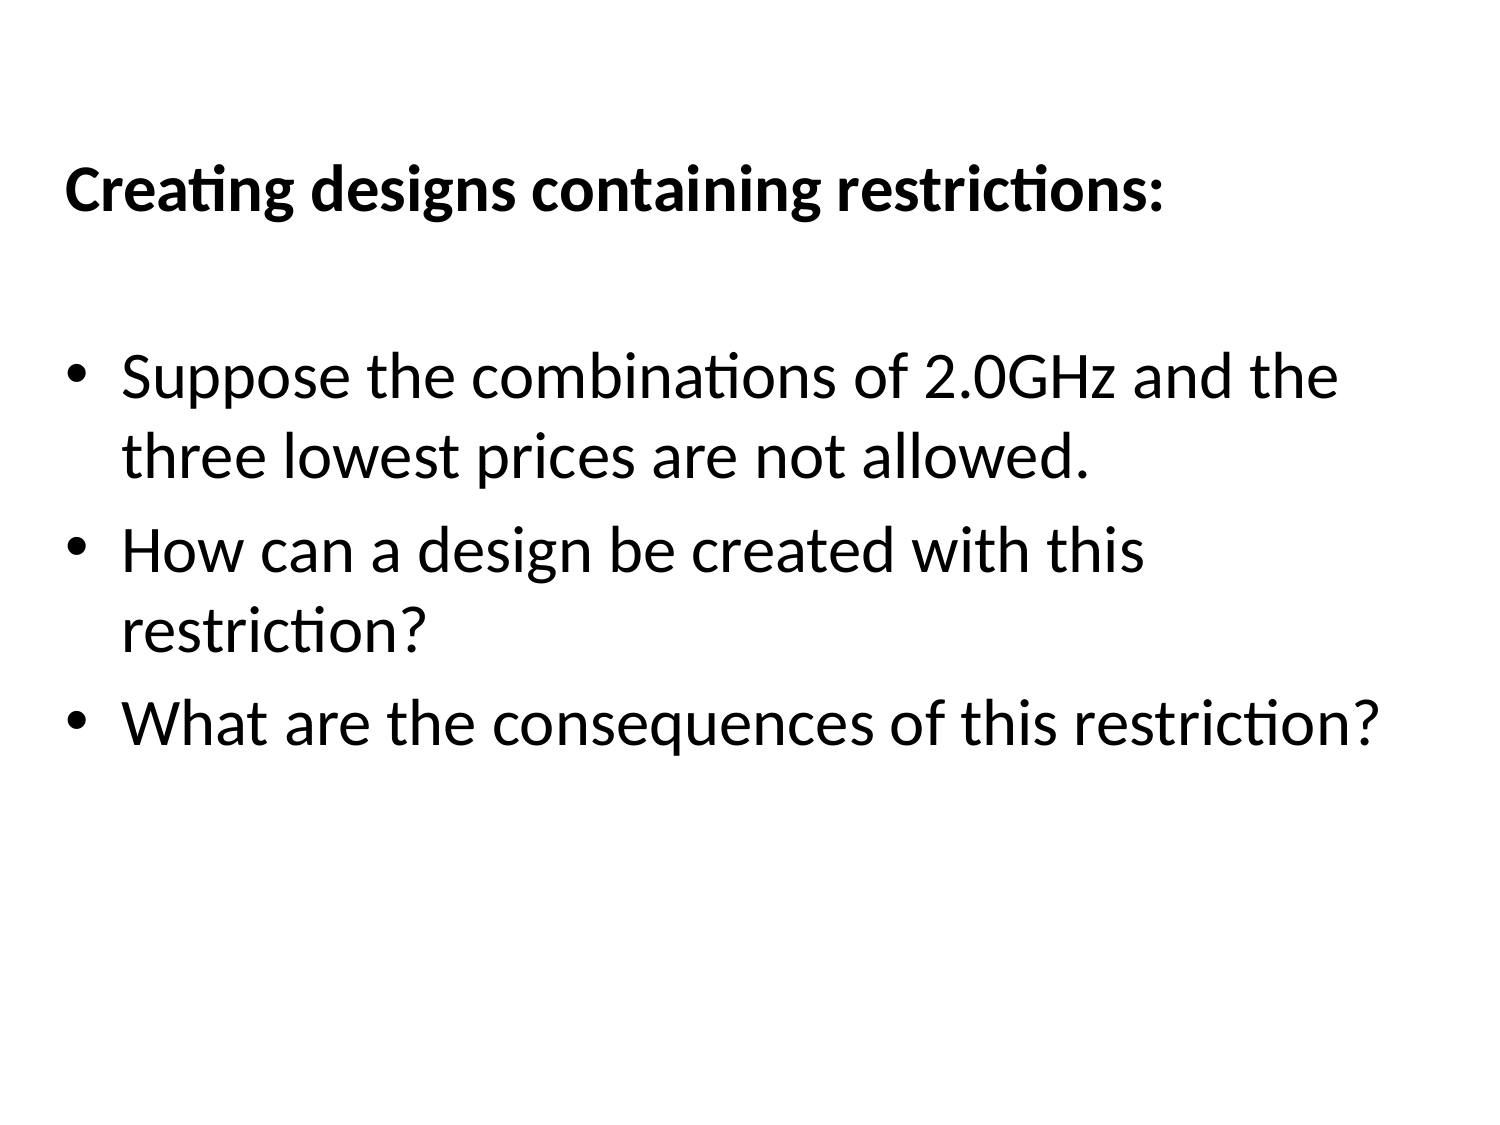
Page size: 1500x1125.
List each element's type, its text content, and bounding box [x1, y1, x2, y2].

list Creating designs containing restrictions: Suppose the combinations of 2.0GHz and the three lowest prices are not allowed. How can a design be created with this restriction? What are the consequences of this restriction? [50, 137, 1400, 880]
